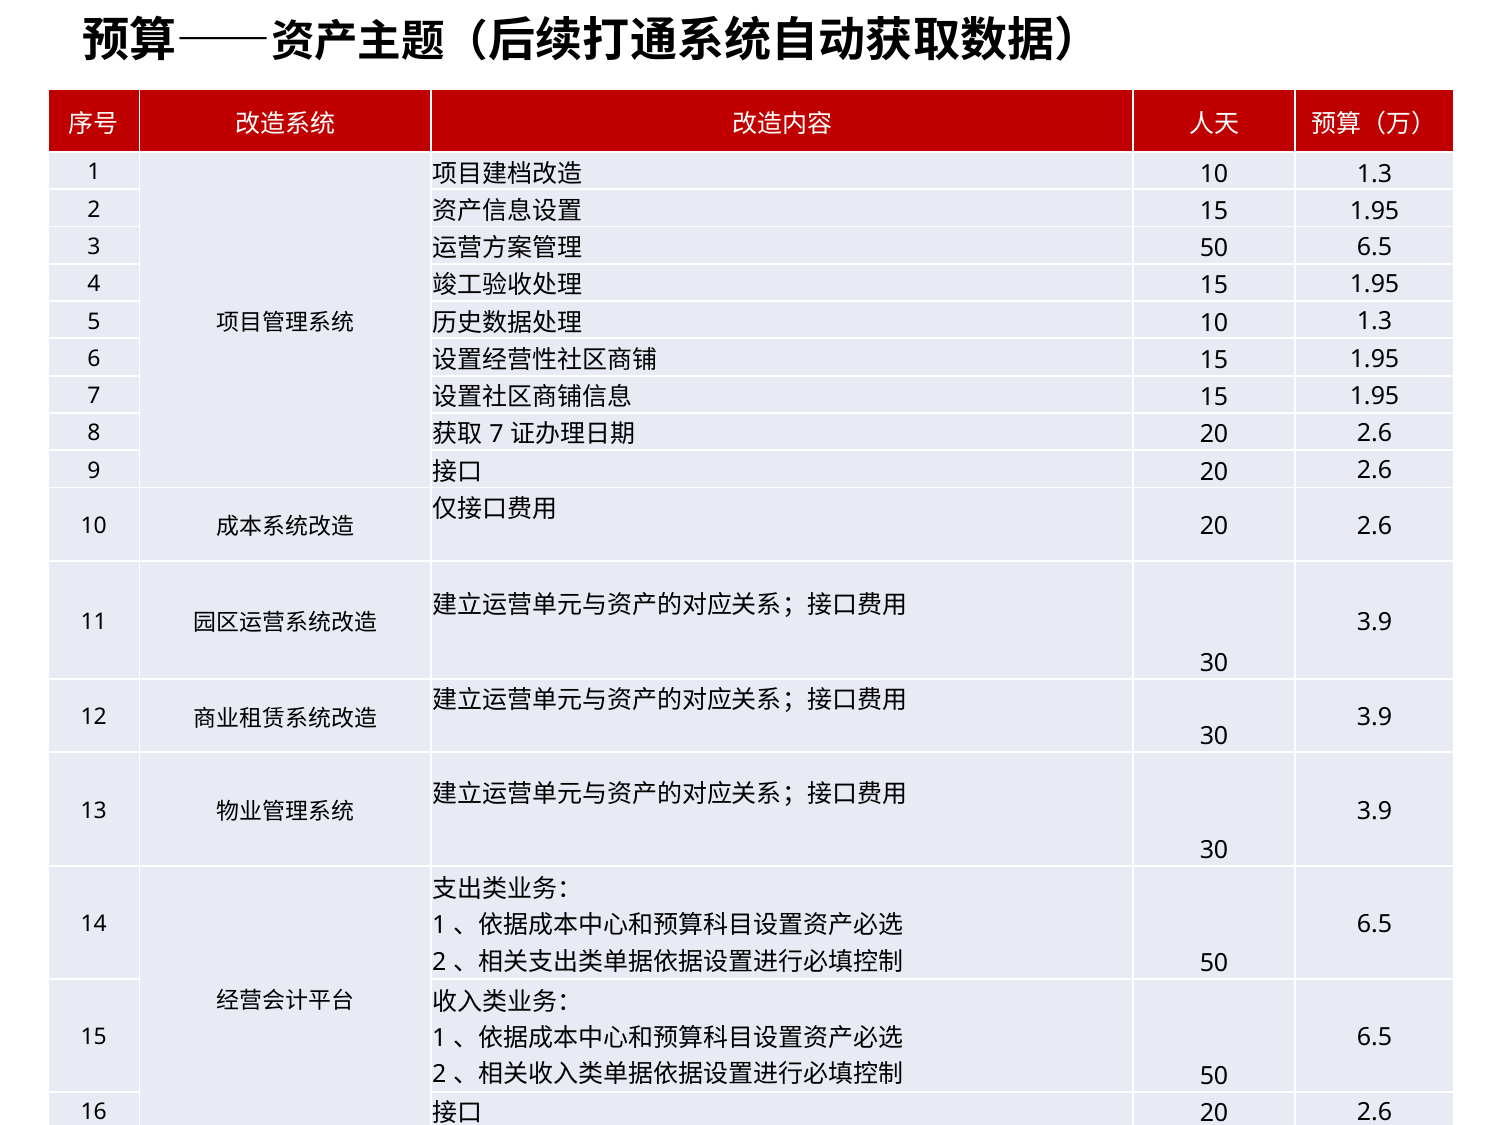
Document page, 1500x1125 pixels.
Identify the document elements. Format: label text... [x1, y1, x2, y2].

table_cell 10 [1134, 302, 1294, 337]
table_cell 13 [49, 753, 139, 865]
table_cell 支出类业务： 1、依据成本中心和预算科目设置资产必选 2、相关支出类单据依据设置进行必填控制 [432, 867, 1132, 978]
table_cell 15 [1134, 339, 1294, 375]
table_cell 资产信息设置 [432, 190, 1132, 226]
table_cell 运营方案管理 [432, 227, 1132, 263]
table_cell 商业租赁系统改造 [140, 680, 430, 751]
table_cell 2 [49, 190, 139, 226]
table_cell 50 [1134, 227, 1294, 263]
table_cell 6.5 [1296, 867, 1453, 978]
table_cell 10 [1134, 153, 1294, 188]
table_cell 9 [49, 451, 139, 487]
table_cell 1.95 [1296, 339, 1453, 375]
table_cell 经营会计平台 [140, 867, 430, 1125]
table_cell 设置社区商铺信息 [432, 377, 1132, 412]
table_cell 建立运营单元与资产的对应关系；接口费用 [432, 753, 1132, 865]
table_cell 收入类业务： 1、依据成本中心和预算科目设置资产必选 2、相关收入类单据依据设置进行必填控制 [432, 980, 1132, 1091]
table_cell 项目管理系统 [140, 153, 430, 487]
table_cell 3 [49, 227, 139, 263]
table_cell 接口 [432, 451, 1132, 487]
table_cell 8 [49, 414, 139, 449]
table_cell 7 [49, 377, 139, 412]
table_cell 50 [1134, 980, 1294, 1091]
table_cell 1.3 [1296, 153, 1453, 188]
table_cell 12 [49, 680, 139, 751]
table_cell 2.6 [1296, 451, 1453, 487]
table_cell 14 [49, 867, 139, 978]
table_cell 仅接口费用 [432, 488, 1132, 560]
table_cell 成本系统改造 [140, 488, 430, 560]
table_cell 历史数据处理 [432, 302, 1132, 337]
table_cell 2.6 [1296, 1093, 1453, 1125]
table_cell 建立运营单元与资产的对应关系；接口费用 [432, 680, 1132, 751]
table_cell 4 [49, 265, 139, 300]
table_header 改造系统 [140, 90, 430, 151]
table_cell 20 [1134, 1093, 1294, 1125]
table_cell 30 [1134, 753, 1294, 865]
table_cell 6.5 [1296, 227, 1453, 263]
table_cell 5 [49, 302, 139, 337]
title 预算——资产主题（后续打通系统自动获取数据） [67, 0, 1138, 89]
table_cell 3.9 [1296, 680, 1453, 751]
table_cell 20 [1134, 414, 1294, 449]
table_cell 15 [1134, 265, 1294, 300]
table_cell 50 [1134, 867, 1294, 978]
table_cell 3.9 [1296, 753, 1453, 865]
table_cell 15 [1134, 377, 1294, 412]
table_cell 3.9 [1296, 562, 1453, 678]
table_header 人天 [1134, 90, 1294, 151]
table_header 预算（万） [1296, 90, 1453, 151]
table_cell 30 [1134, 562, 1294, 678]
table_cell 建立运营单元与资产的对应关系；接口费用 [432, 562, 1132, 678]
table_cell 6 [49, 339, 139, 375]
table_cell 获取7证办理日期 [432, 414, 1132, 449]
table_cell 16 [49, 1093, 139, 1125]
table_header 序号 [49, 90, 139, 151]
table_cell 30 [1134, 680, 1294, 751]
table_cell 20 [1134, 488, 1294, 560]
table_cell 园区运营系统改造 [140, 562, 430, 678]
table_cell 项目建档改造 [432, 153, 1132, 188]
table_cell 20 [1134, 451, 1294, 487]
table_cell 1.95 [1296, 190, 1453, 226]
table_cell 6.5 [1296, 980, 1453, 1091]
table_cell 2.6 [1296, 414, 1453, 449]
table_cell 物业管理系统 [140, 753, 430, 865]
table_cell 11 [49, 562, 139, 678]
table_cell 1.95 [1296, 377, 1453, 412]
table_cell 1.95 [1296, 265, 1453, 300]
table_header 改造内容 [432, 90, 1132, 151]
table_cell 竣工验收处理 [432, 265, 1132, 300]
table_cell 2.6 [1296, 488, 1453, 560]
table_cell 1 [49, 153, 139, 188]
table_cell 接口 [432, 1093, 1132, 1125]
table_cell 1.3 [1296, 302, 1453, 337]
table_cell 15 [1134, 190, 1294, 226]
table_cell 设置经营性社区商铺 [432, 339, 1132, 375]
table_cell 15 [49, 980, 139, 1091]
table_cell 10 [49, 488, 139, 560]
